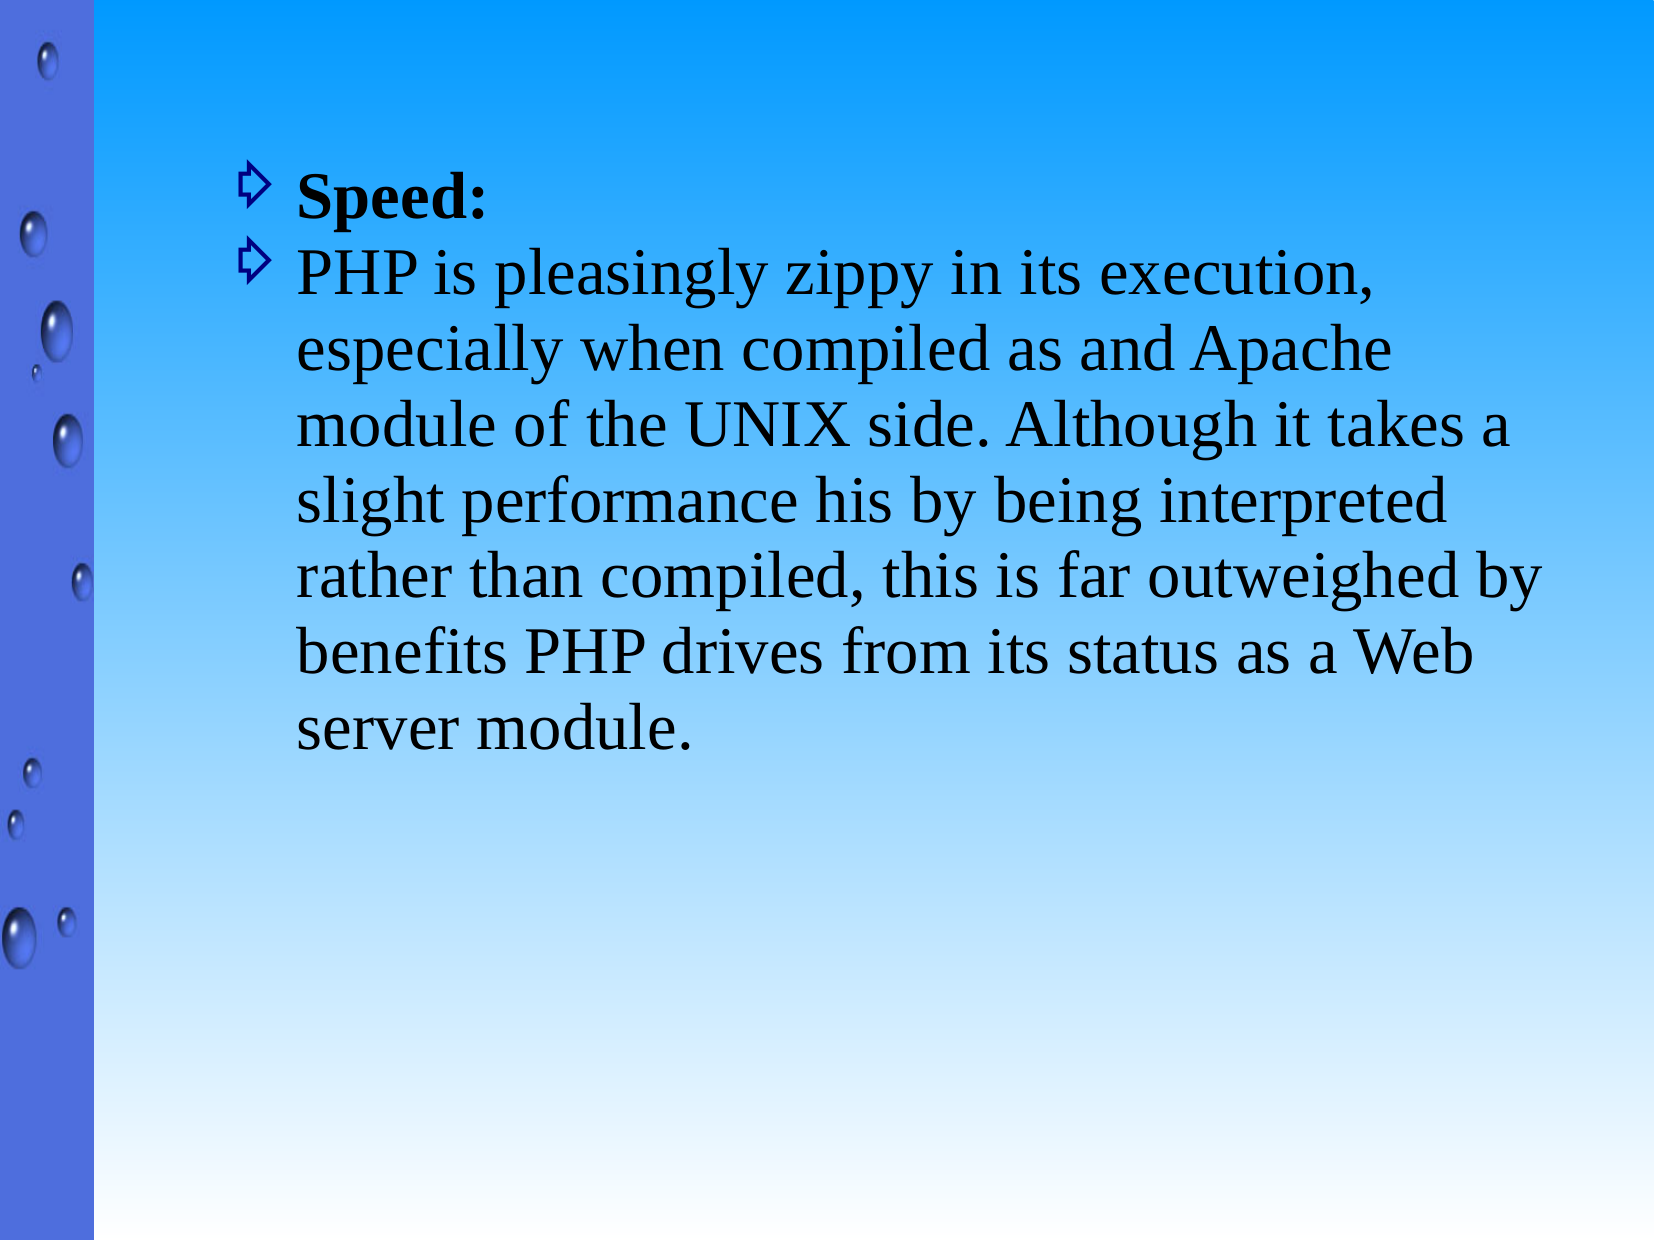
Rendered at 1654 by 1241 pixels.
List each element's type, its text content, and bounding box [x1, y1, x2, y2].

picture [0, 0, 94, 1240]
list Speed: PHP is pleasingly zippy in its execution, especially when compiled as and Apache module of the UNIX side. Although it takes a slight performance his by being interpreted rather than compiled, this is far outweighed by benefits PHP drives from its status as a Web server module. [214, 157, 1558, 1193]
